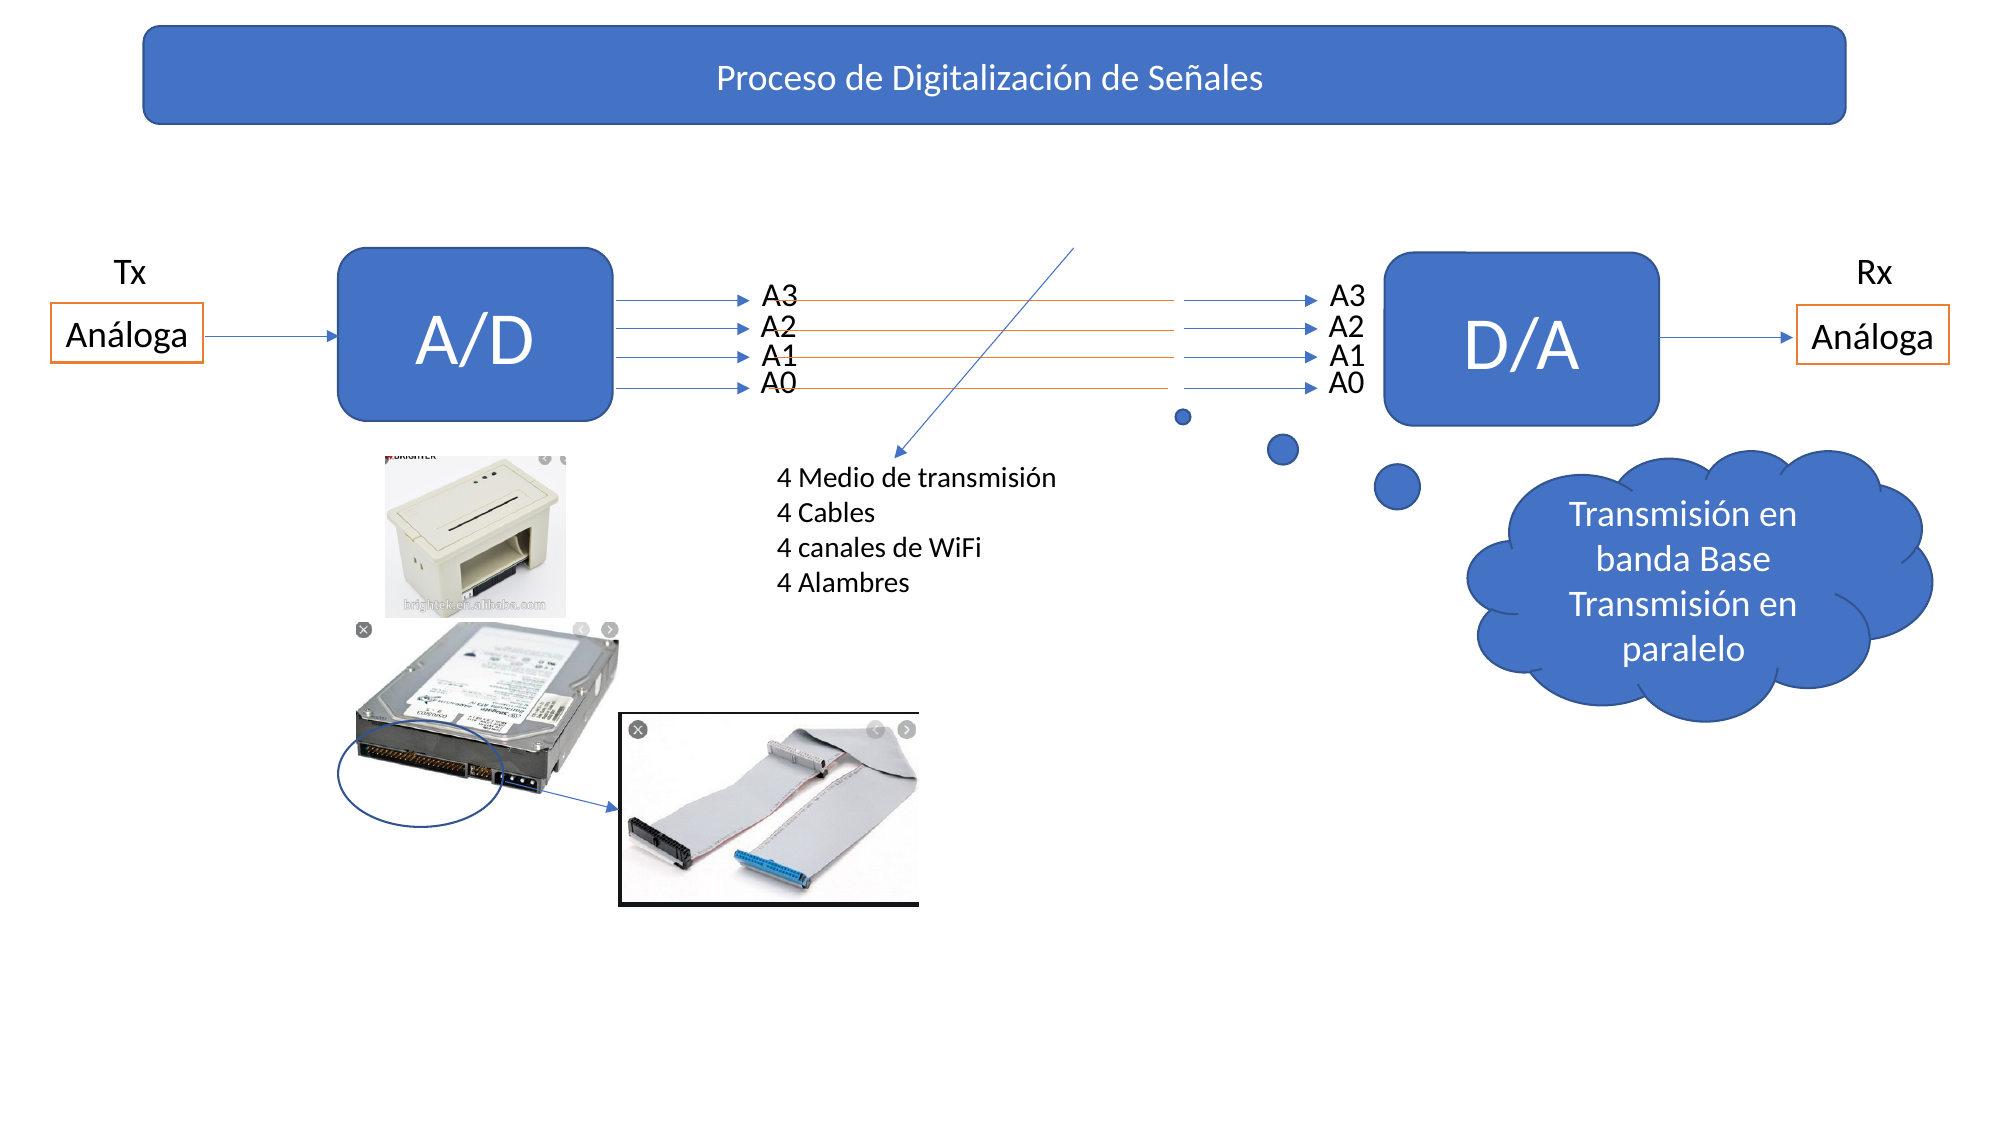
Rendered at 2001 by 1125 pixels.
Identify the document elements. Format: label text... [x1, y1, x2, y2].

text_box Análoga [50, 302, 204, 364]
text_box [505, 781, 619, 810]
text_box Análoga [1796, 304, 1950, 365]
text_box Transmisión en banda Base Transmisión en paralelo [1266, 433, 1300, 466]
text_box A2 [1313, 297, 1380, 328]
text_box A1 [1314, 326, 1381, 381]
text_box Proceso de Digitalización de Señales [142, 25, 1847, 125]
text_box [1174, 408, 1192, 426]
text_box A0 [745, 352, 812, 408]
text_box D/A [1383, 251, 1661, 427]
text_box Rx [1841, 239, 1908, 299]
text_box A0 [1313, 352, 1380, 408]
text_box A/D [336, 246, 614, 422]
picture [385, 456, 566, 618]
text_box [894, 247, 1074, 459]
text_box A3 [747, 265, 813, 300]
text_box [337, 739, 497, 828]
text_box A2 [745, 297, 812, 328]
picture [356, 622, 919, 907]
text_box A3 [1314, 265, 1381, 321]
text_box 4 Medio de transmisión 4 Cables 4 canales de WiFi 4 Alambres [762, 451, 1072, 606]
text_box Tx [98, 239, 162, 299]
text_box Transmisión en banda Base Transmisión en paralelo [1373, 463, 1421, 511]
text_box Transmisión en banda Base Transmisión en paralelo [1466, 450, 1934, 723]
text_box A1 [746, 326, 813, 357]
